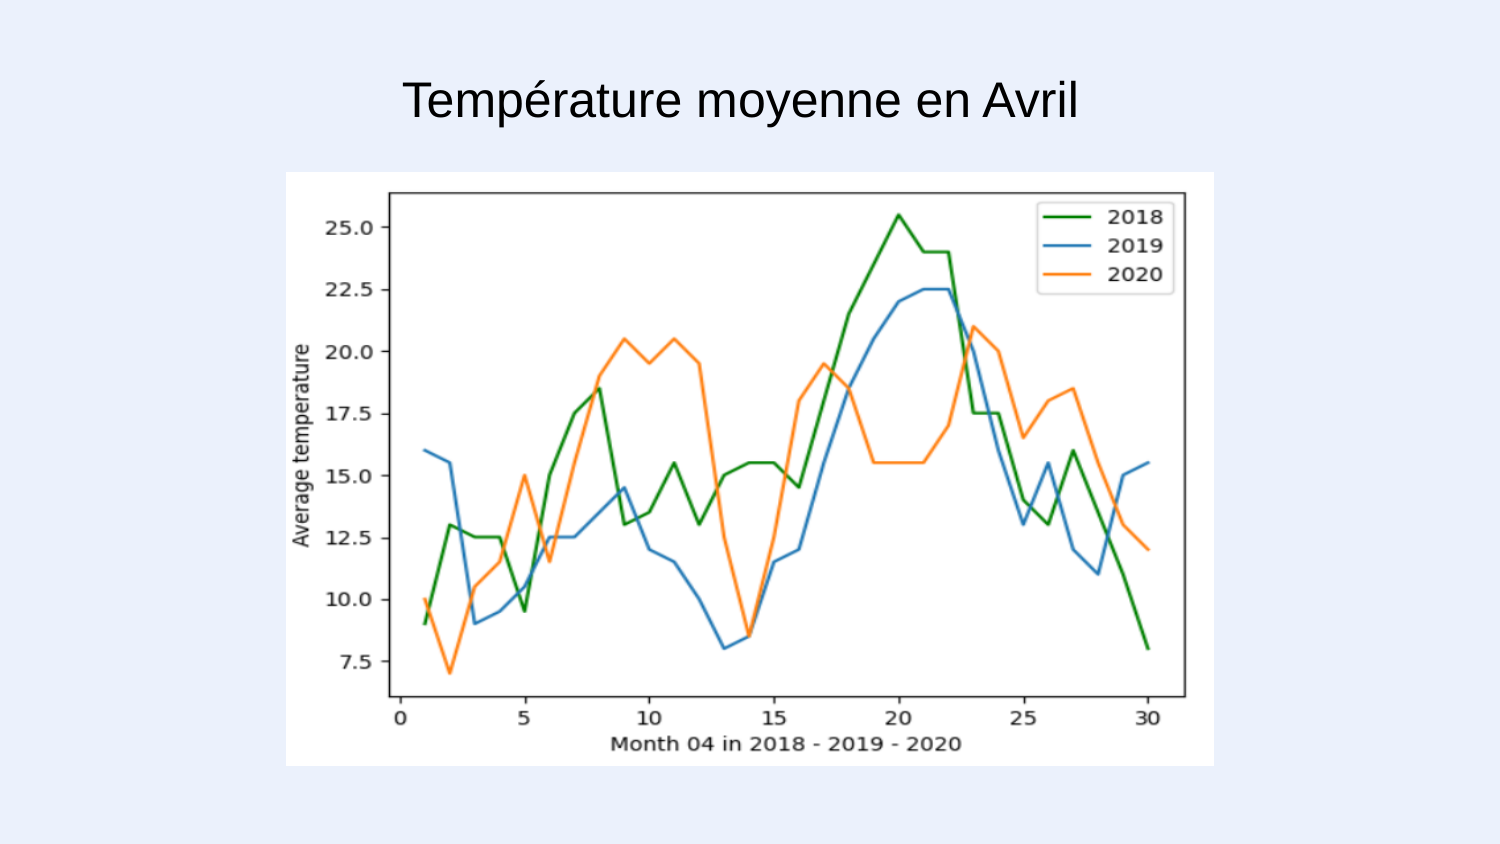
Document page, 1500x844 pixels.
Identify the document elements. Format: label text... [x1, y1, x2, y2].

title Température moyenne en Avril [386, 52, 1113, 146]
picture [285, 172, 1214, 766]
